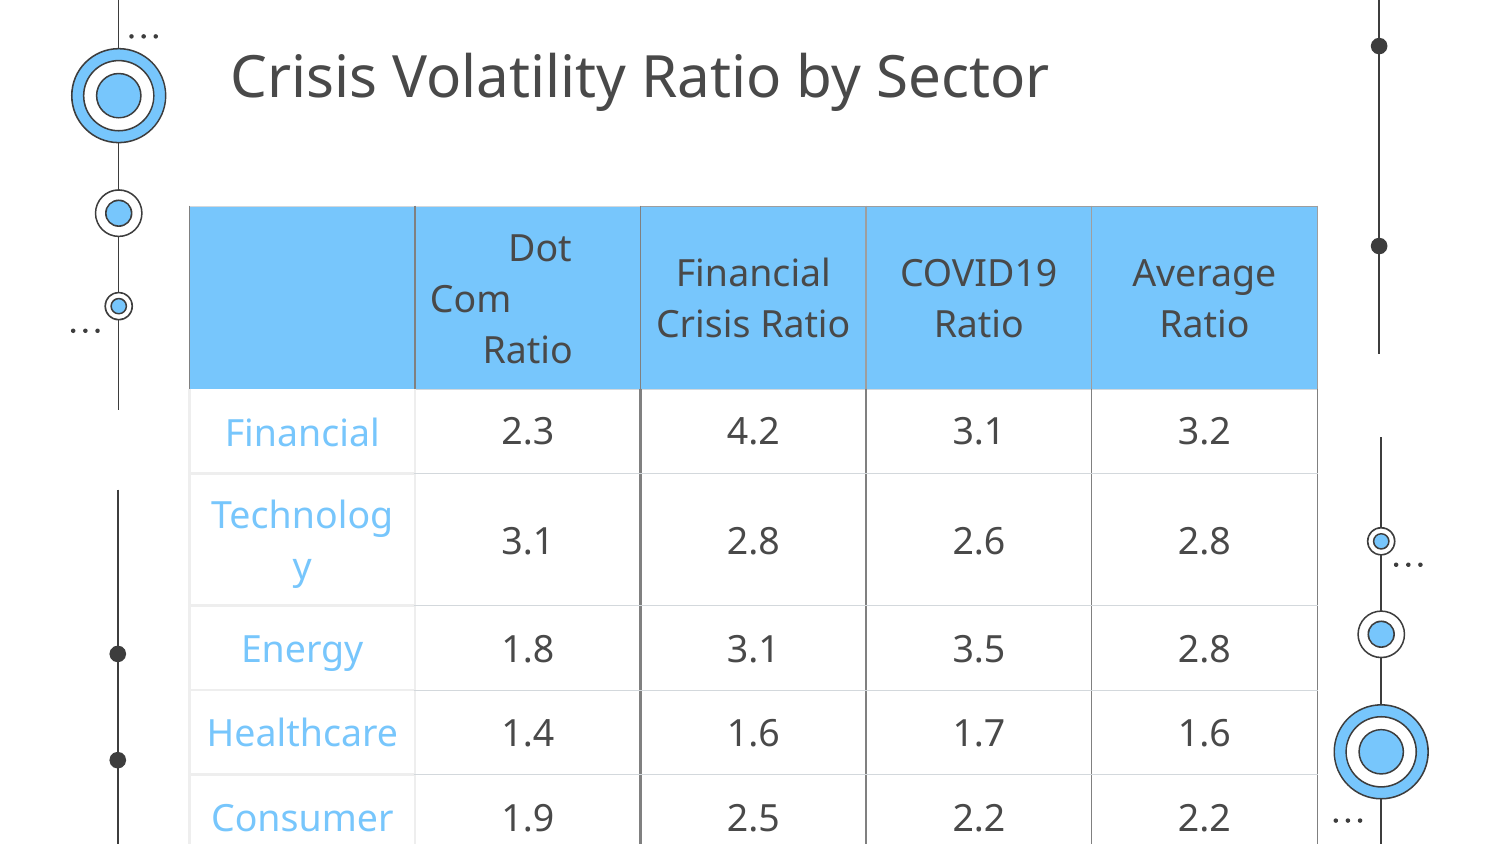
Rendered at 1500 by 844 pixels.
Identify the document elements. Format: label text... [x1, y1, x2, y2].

table_cell 1.6 [1092, 691, 1317, 774]
table_cell 2.8 [1092, 606, 1317, 690]
table_header [190, 207, 414, 389]
table_cell 1.8 [416, 606, 639, 690]
table_cell 2.8 [642, 474, 865, 605]
table_cell Consumer [191, 776, 414, 844]
table_cell 1.6 [642, 691, 865, 774]
table_cell 1.9 [416, 775, 639, 844]
table_cell Financial [191, 390, 414, 472]
table_cell 2.2 [867, 775, 1091, 844]
title Crisis Volatility Ratio by Sector [189, 24, 1092, 119]
table_header Average Ratio [1092, 207, 1317, 389]
table_cell Energy [191, 607, 414, 689]
table_header Dot Com Ratio [416, 207, 640, 389]
table_cell 1.4 [416, 691, 639, 774]
table_header Financial Crisis Ratio [641, 207, 865, 389]
table_cell 2.2 [1092, 775, 1317, 844]
table_cell 3.2 [1092, 390, 1317, 473]
table_header COVID19 Ratio [867, 207, 1091, 389]
table_cell 3.1 [642, 606, 865, 690]
table_cell 3.5 [867, 606, 1091, 690]
table_cell Healthcare [191, 691, 414, 773]
table_cell 4.2 [642, 390, 865, 473]
table_cell 2.3 [416, 390, 639, 473]
table_cell 3.1 [416, 474, 639, 605]
table_cell 3.1 [867, 390, 1091, 473]
table_cell Technology [191, 475, 414, 604]
table_cell 2.5 [642, 775, 865, 844]
table_cell 2.8 [1092, 474, 1317, 605]
table_cell 2.6 [867, 474, 1091, 605]
table_cell 1.7 [867, 691, 1091, 774]
